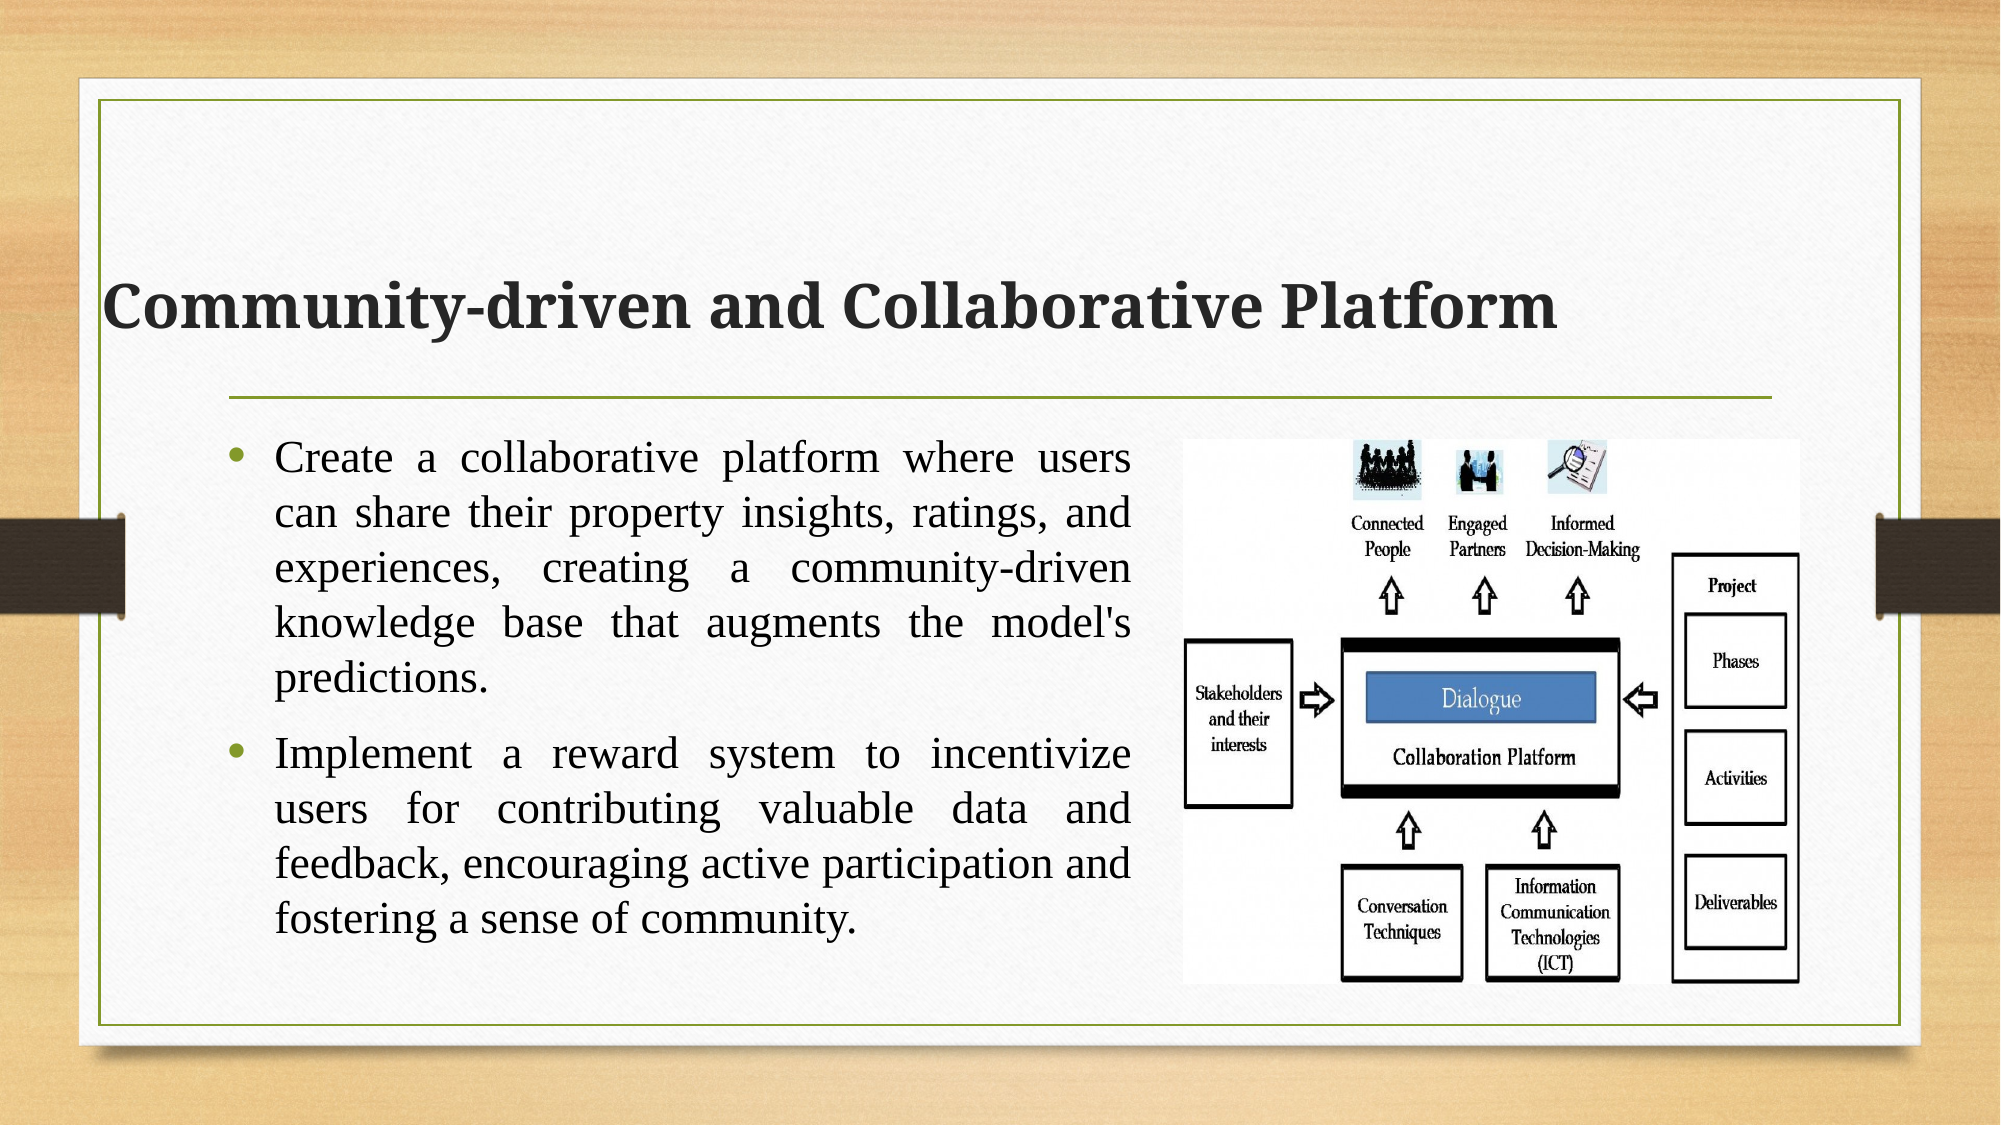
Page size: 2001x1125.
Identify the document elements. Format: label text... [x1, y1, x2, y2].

title Community-driven and Collaborative Platform [43, 231, 1619, 377]
picture [0, 0, 2001, 1125]
list Create a collaborative platform where users can share their property insights, ratings, and experiences, creating a community-driven knowledge base that augments the model's predictions. Implement a reward system to incentivize users for contributing valuable data and feedback, encouraging active participation and fostering a sense of community. [212, 419, 1148, 964]
